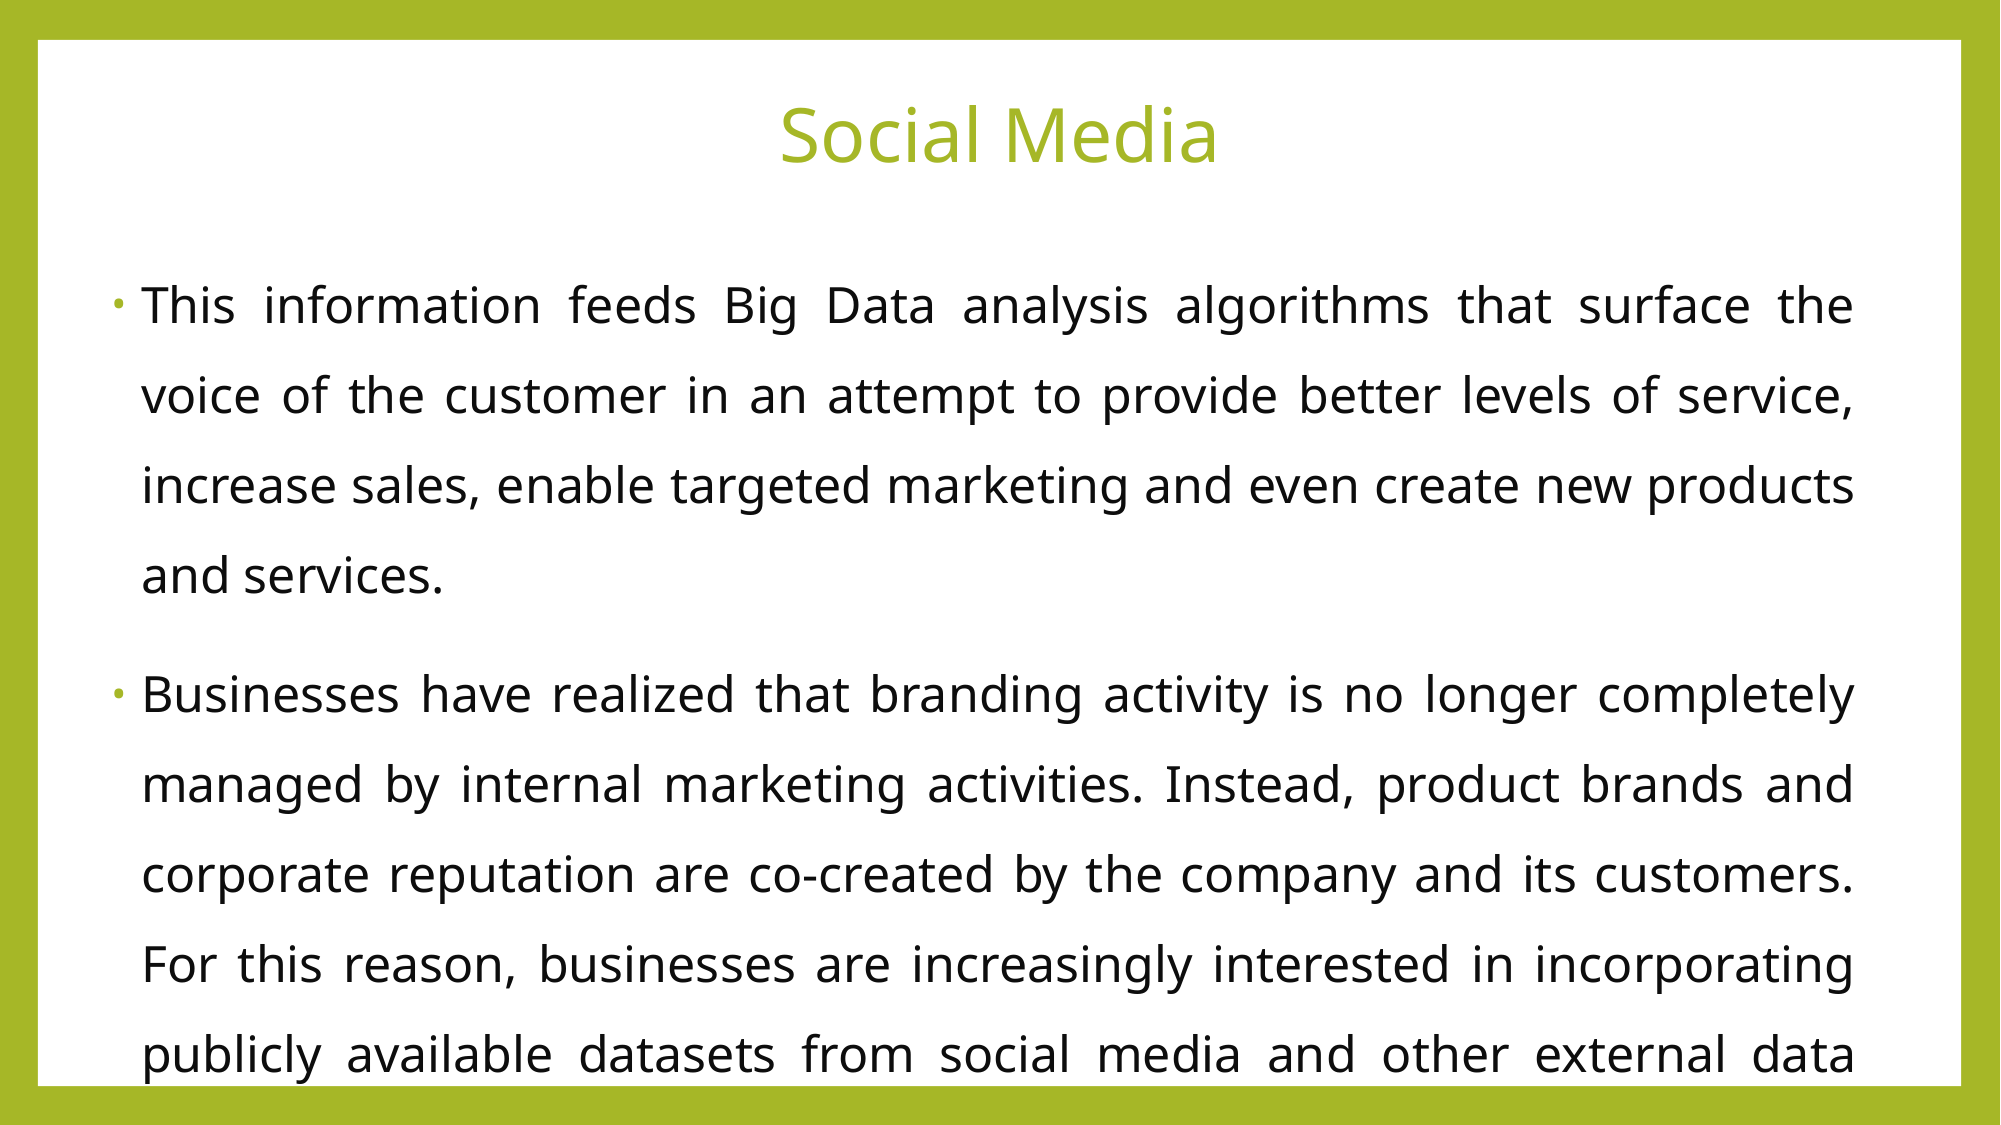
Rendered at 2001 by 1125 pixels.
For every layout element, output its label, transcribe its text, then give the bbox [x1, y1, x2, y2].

title Social Media [189, 40, 1810, 235]
list This information feeds Big Data analysis algorithms that surface the voice of the customer in an attempt to provide better levels of service, increase sales, enable targeted marketing and even create new products and services. Businesses have realized that branding activity is no longer completely managed by internal marketing activities. Instead, product brands and corporate reputation are co-created by the company and its customers. For this reason, businesses are increasingly interested in incorporating publicly available datasets from social media and other external data sources. [88, 235, 1872, 1000]
